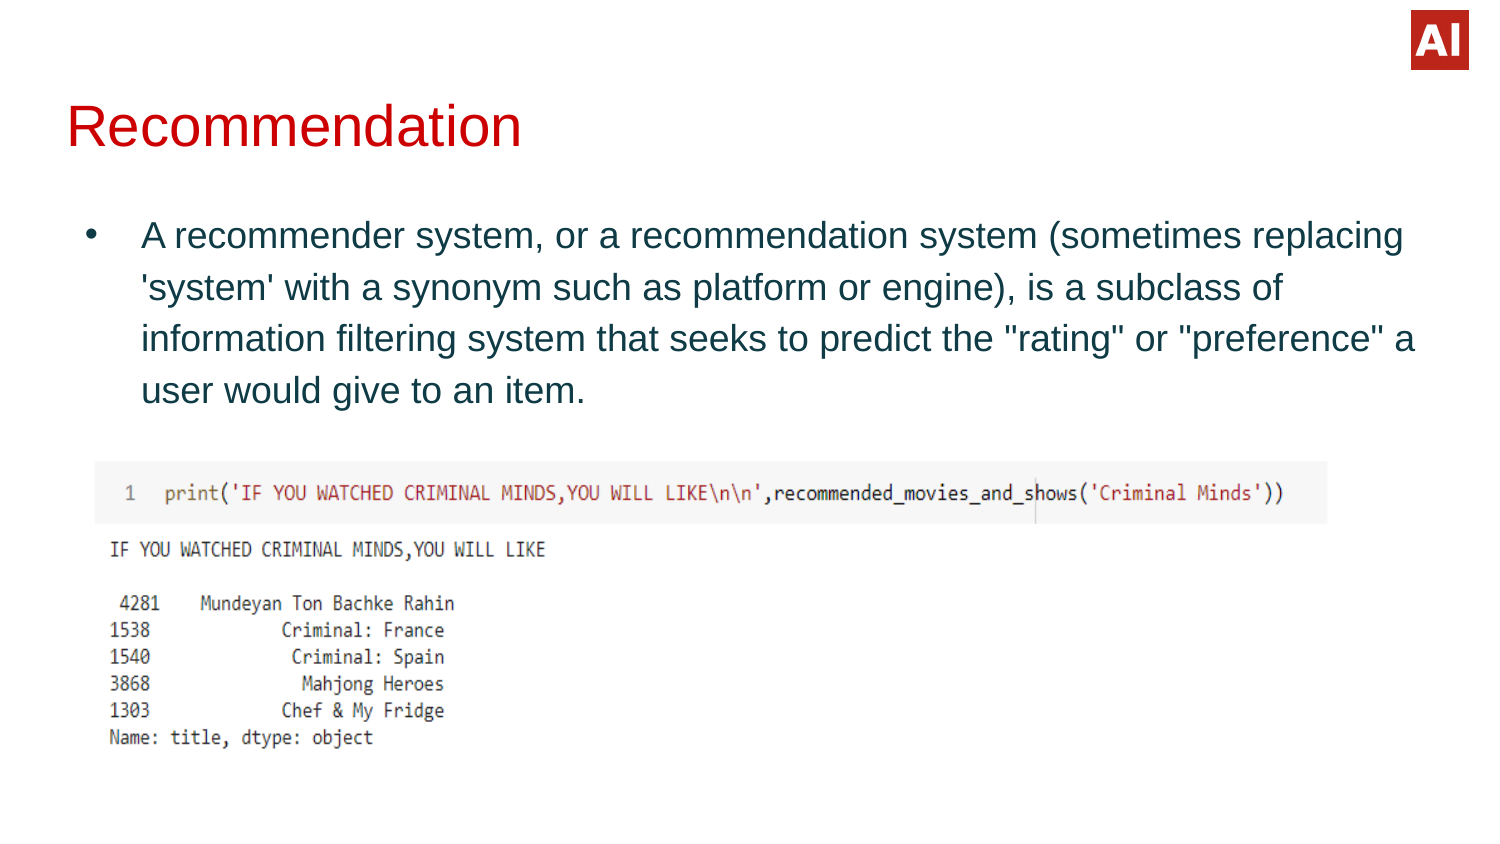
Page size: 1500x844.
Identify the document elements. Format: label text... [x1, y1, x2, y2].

title Recommendation [51, 72, 1449, 167]
picture [94, 438, 1328, 772]
picture [1411, 10, 1469, 70]
list A recommender system, or a recommendation system (sometimes replacing 'system' with a synonym such as platform or engine), is a subclass of information filtering system that seeks to predict the "rating" or "preference" a user would give to an item. [51, 189, 1449, 750]
